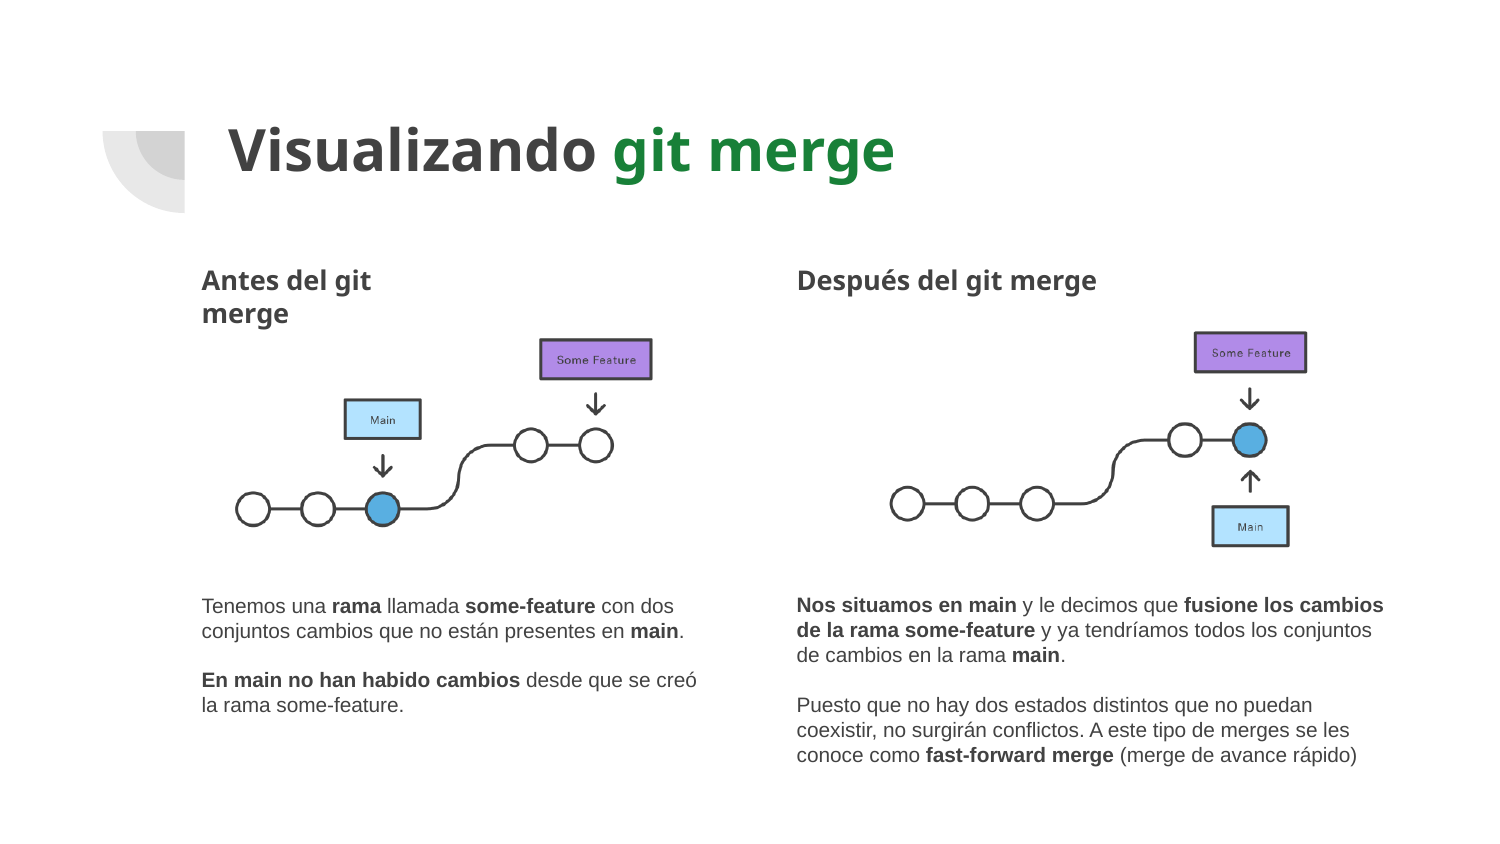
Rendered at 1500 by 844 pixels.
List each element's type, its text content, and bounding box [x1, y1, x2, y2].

text_box Antes del git merge [186, 248, 474, 300]
picture [786, 306, 1409, 552]
text_box Nos situamos en main y le decimos que fusione los cambios de la rama some-feature y ya tendríamos todos los conjuntos de cambios en la rama main. Puesto que no hay dos estados distintos que no puedan coexistir, no surgirán conflictos. A este tipo de merges se les conoce como fast-forward merge (merge de avance rápido) [781, 577, 1414, 785]
text_box Tenemos una rama llamada some-feature con dos conjuntos cambios que no están presentes en main. En main no han habido cambios desde que se creó la rama some-feature. [186, 577, 721, 760]
text_box Después del git merge [781, 248, 1130, 310]
title Visualizando git merge [213, 98, 1368, 263]
picture [132, 301, 755, 556]
